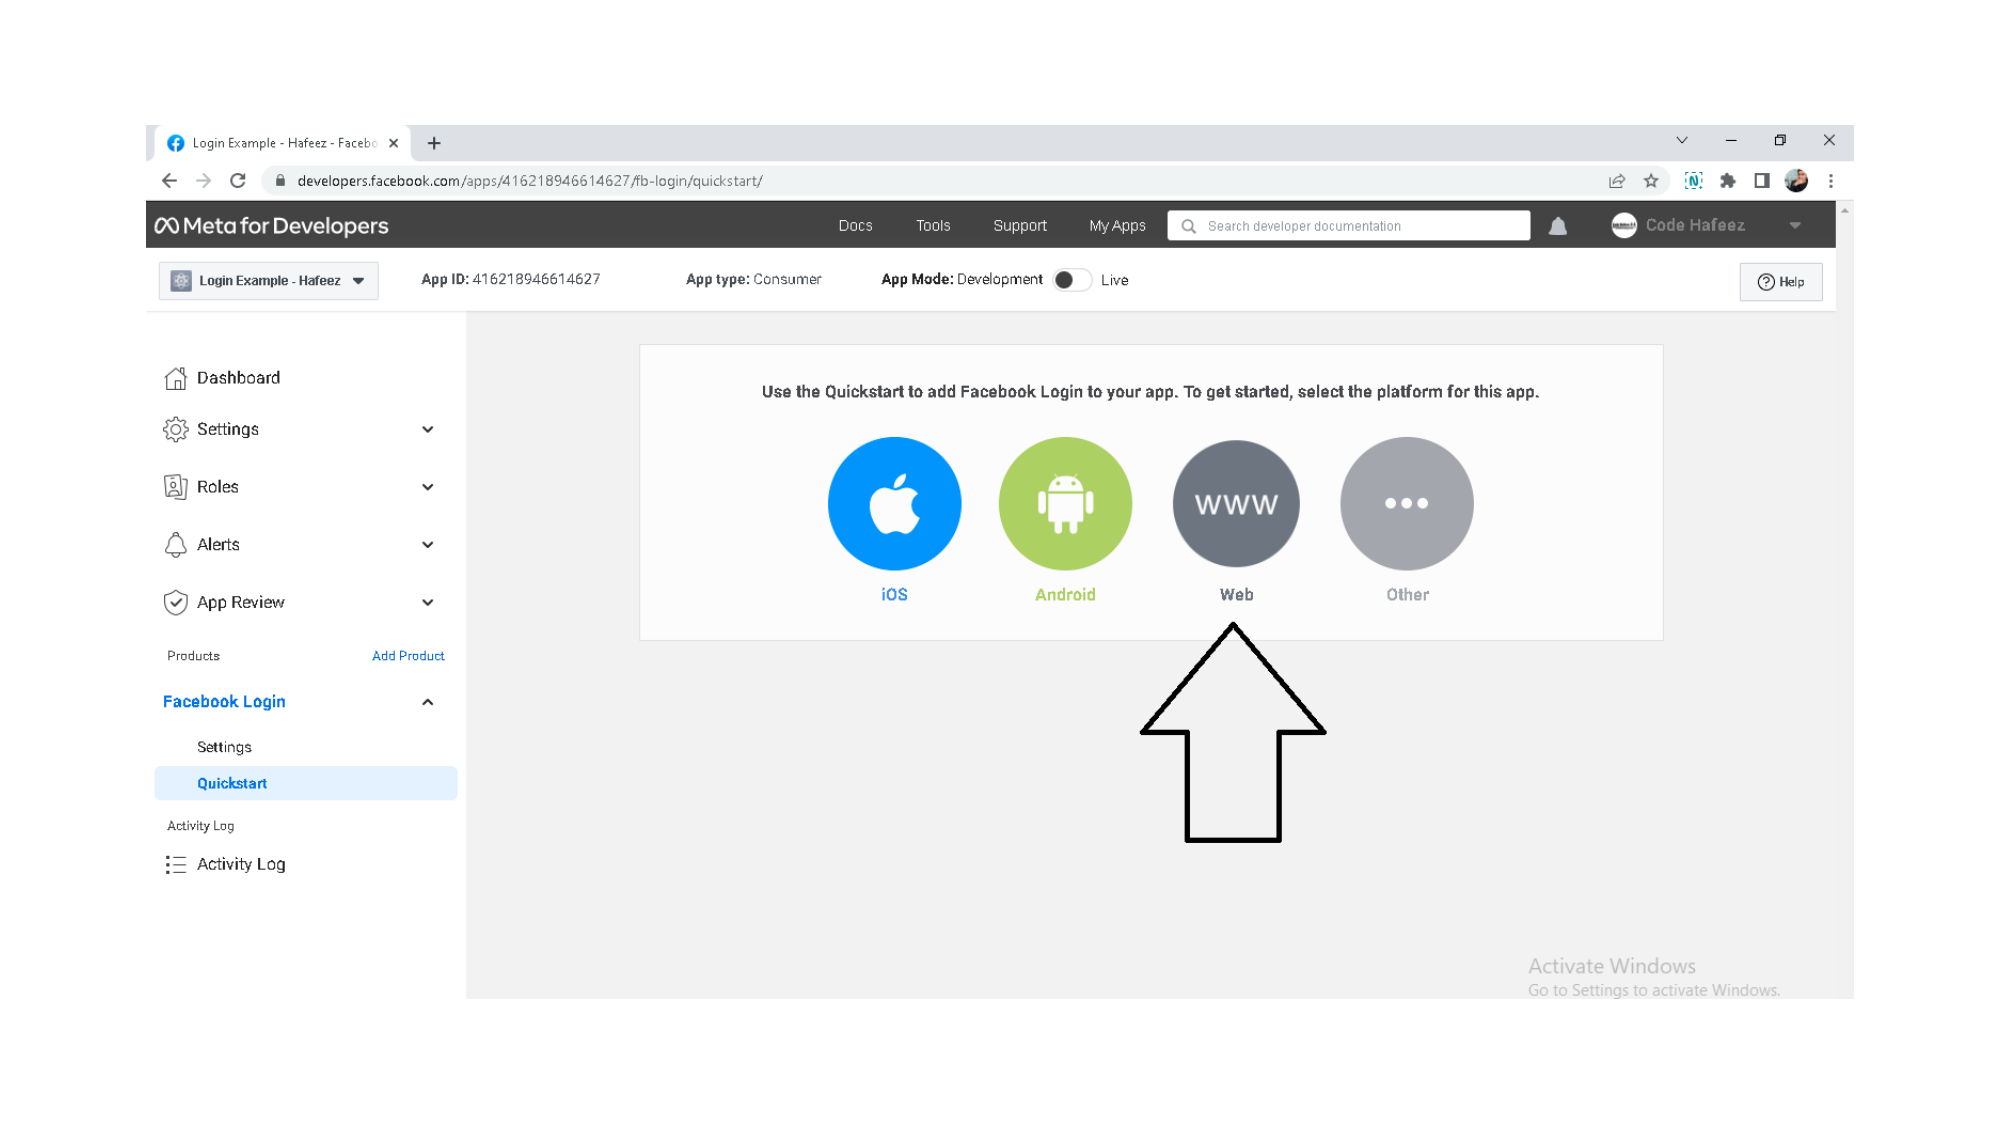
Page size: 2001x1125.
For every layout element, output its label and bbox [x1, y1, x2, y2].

picture [146, 125, 1854, 999]
